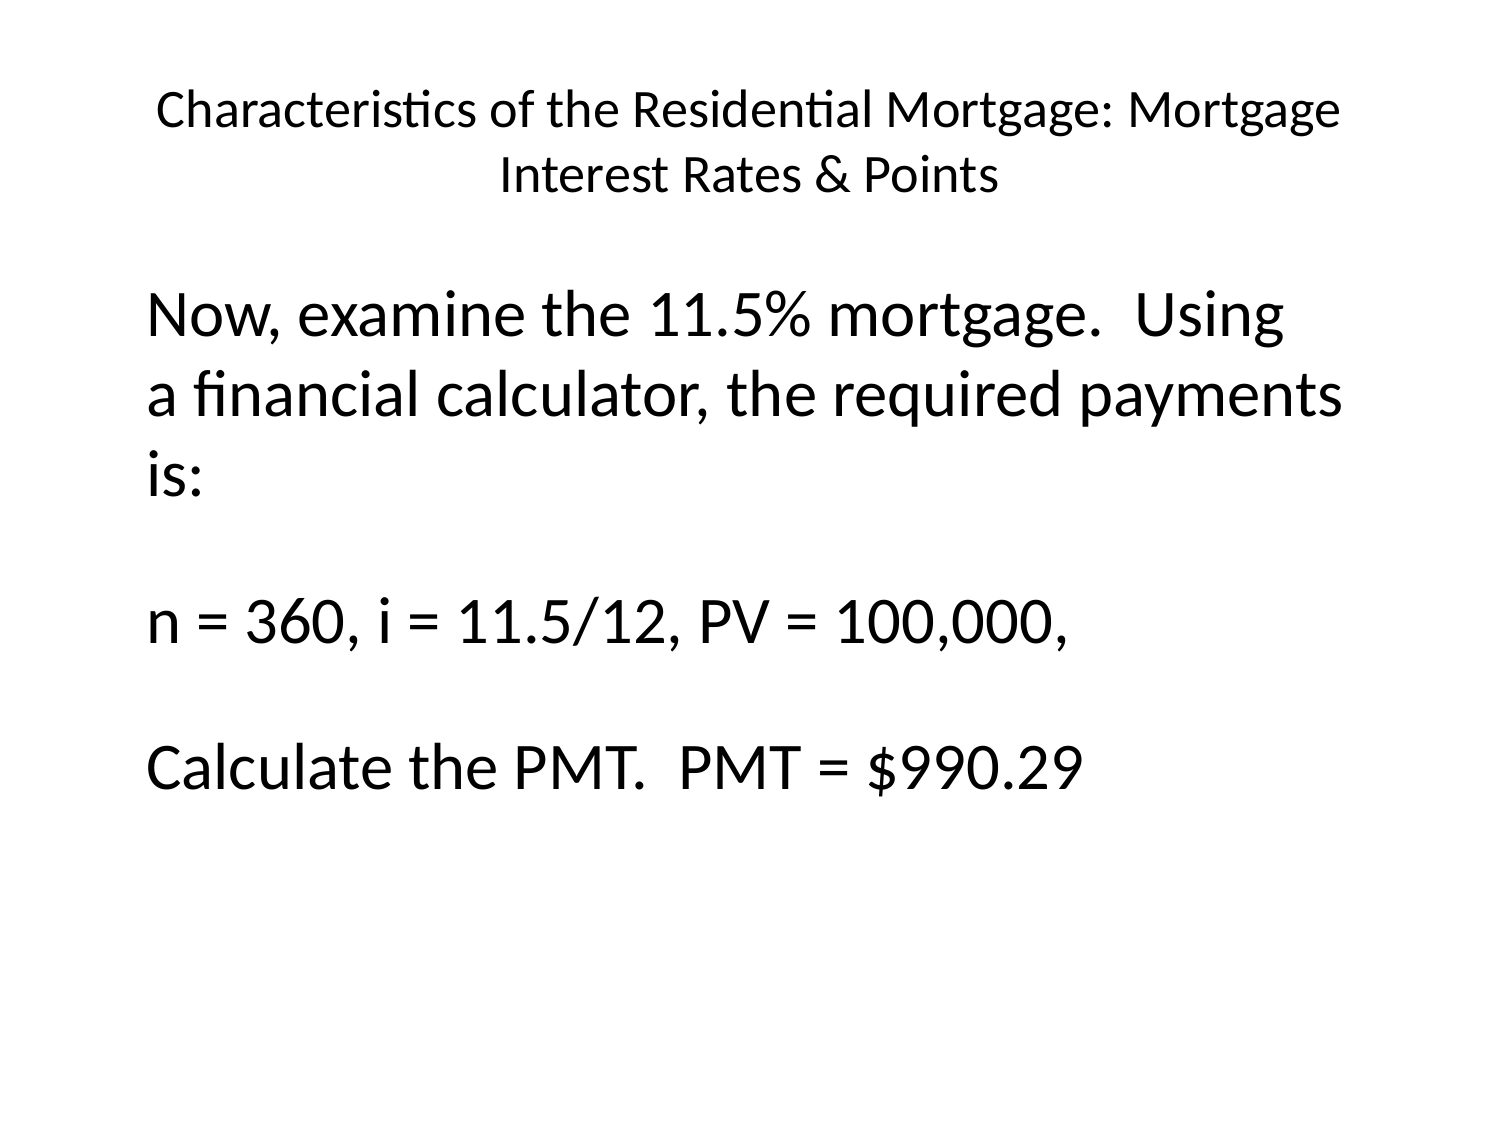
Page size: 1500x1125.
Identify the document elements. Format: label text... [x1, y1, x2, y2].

list Now, examine the 11.5% mortgage. Using a financial calculator, the required payments is: n = 360, i = 11.5/12, PV = 100,000, Calculate the PMT. PMT = $990.29 [75, 262, 1425, 1005]
title Characteristics of the Residential Mortgage: Mortgage Interest Rates & Points [75, 45, 1425, 233]
